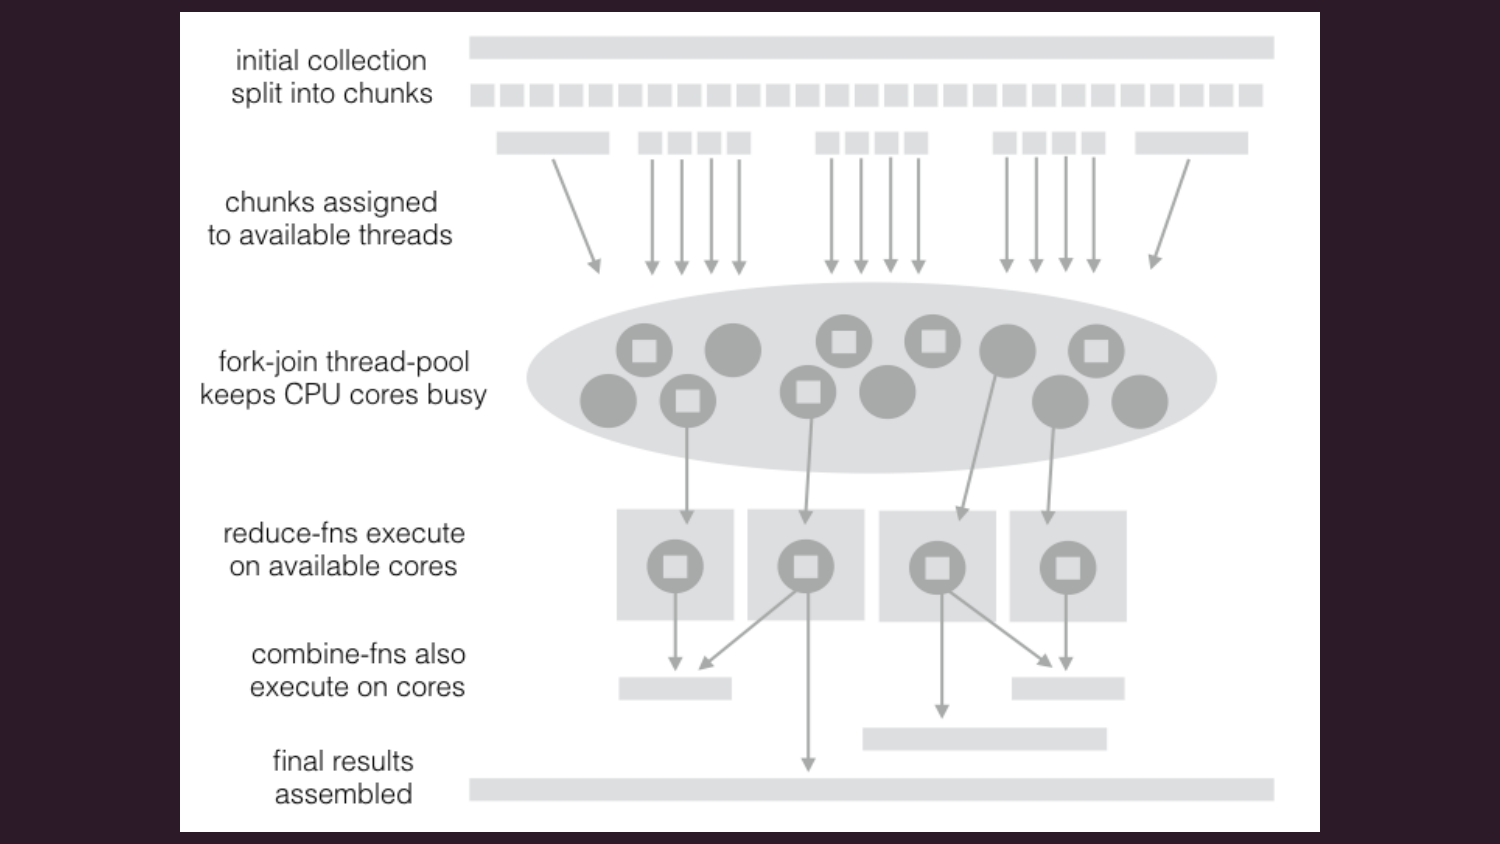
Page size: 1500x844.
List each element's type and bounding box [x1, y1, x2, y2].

picture [180, 11, 1320, 832]
